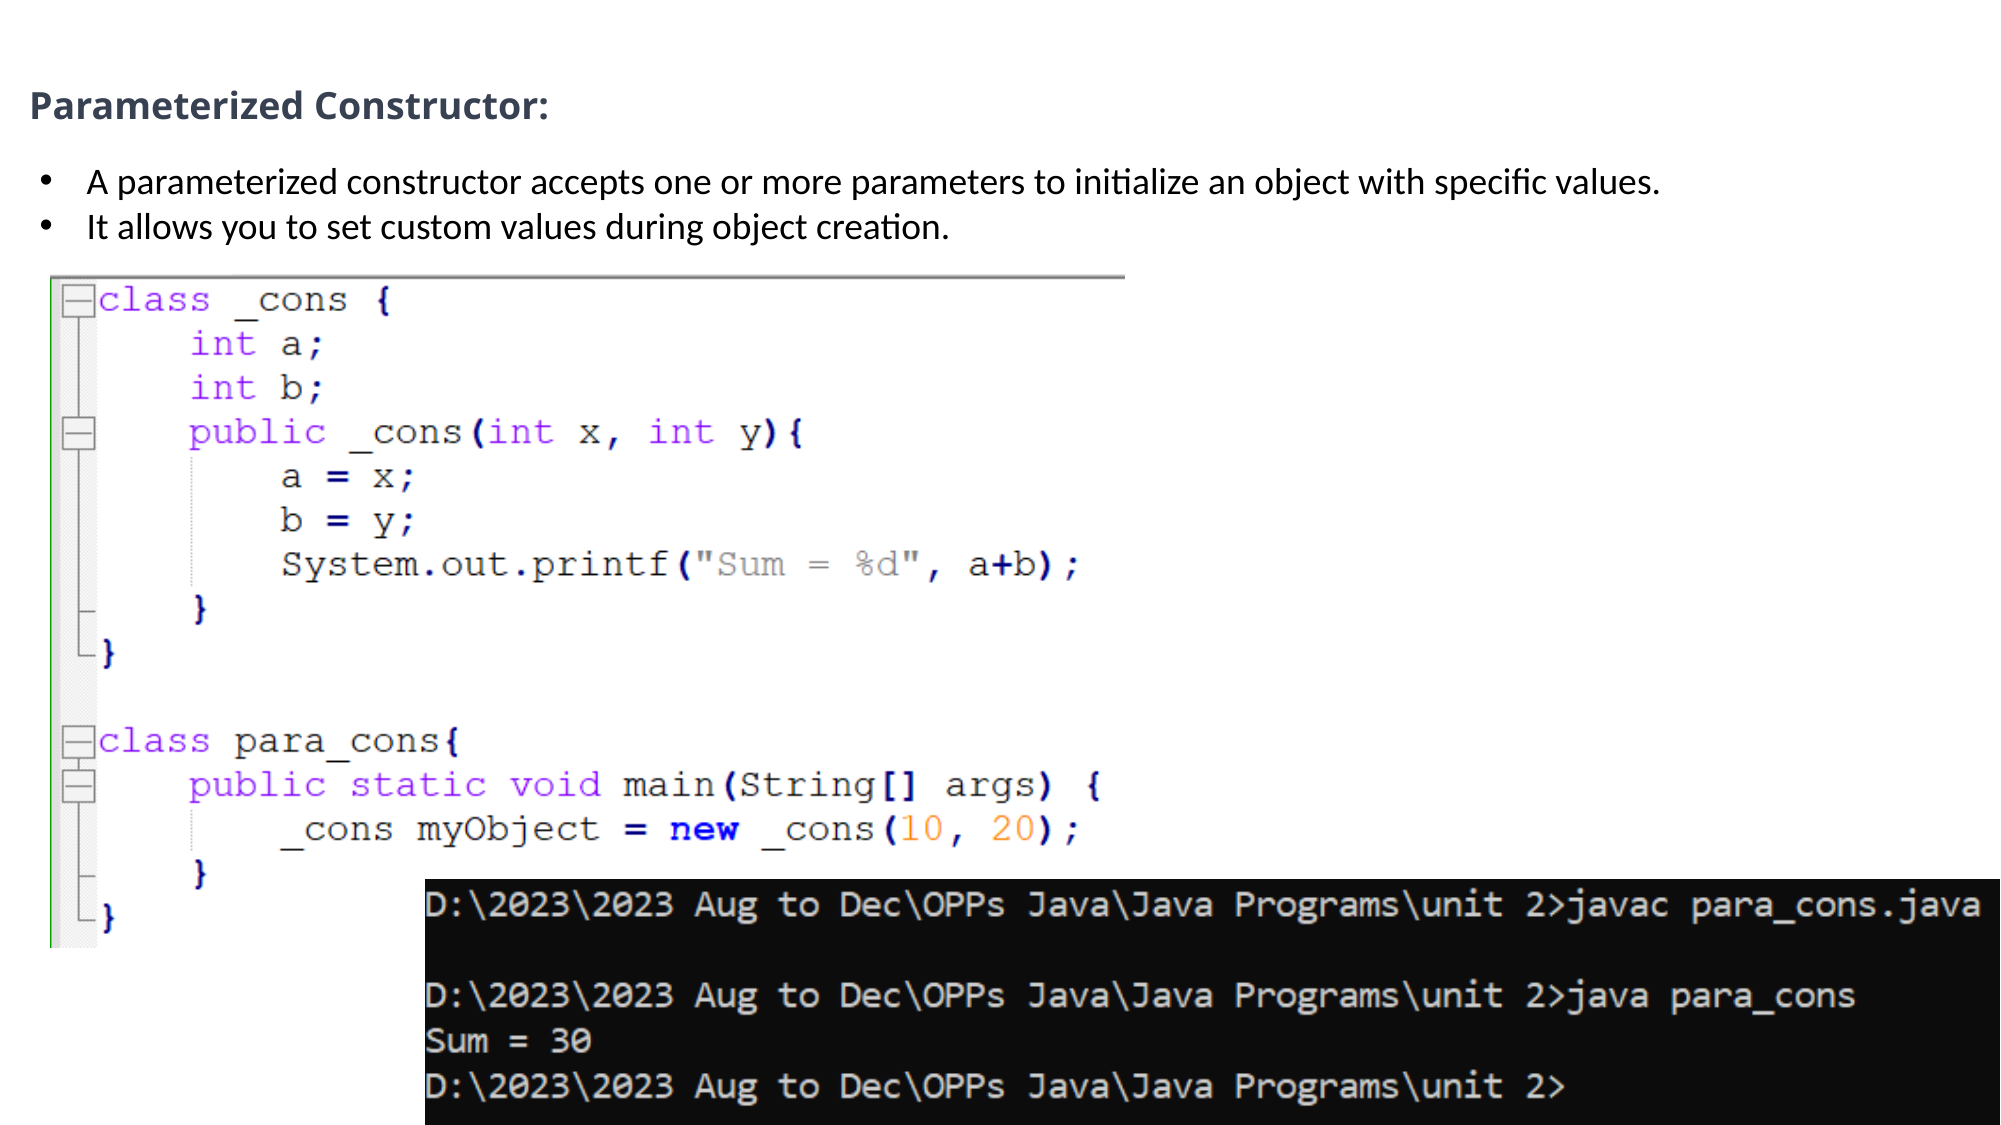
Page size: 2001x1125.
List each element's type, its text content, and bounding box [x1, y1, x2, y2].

text_box Parameterized Constructor: [14, 74, 565, 135]
text_box A parameterized constructor accepts one or more parameters to initialize an object with specific values. It allows you to set custom values during object creation. [24, 149, 1825, 255]
picture [49, 274, 2000, 1125]
